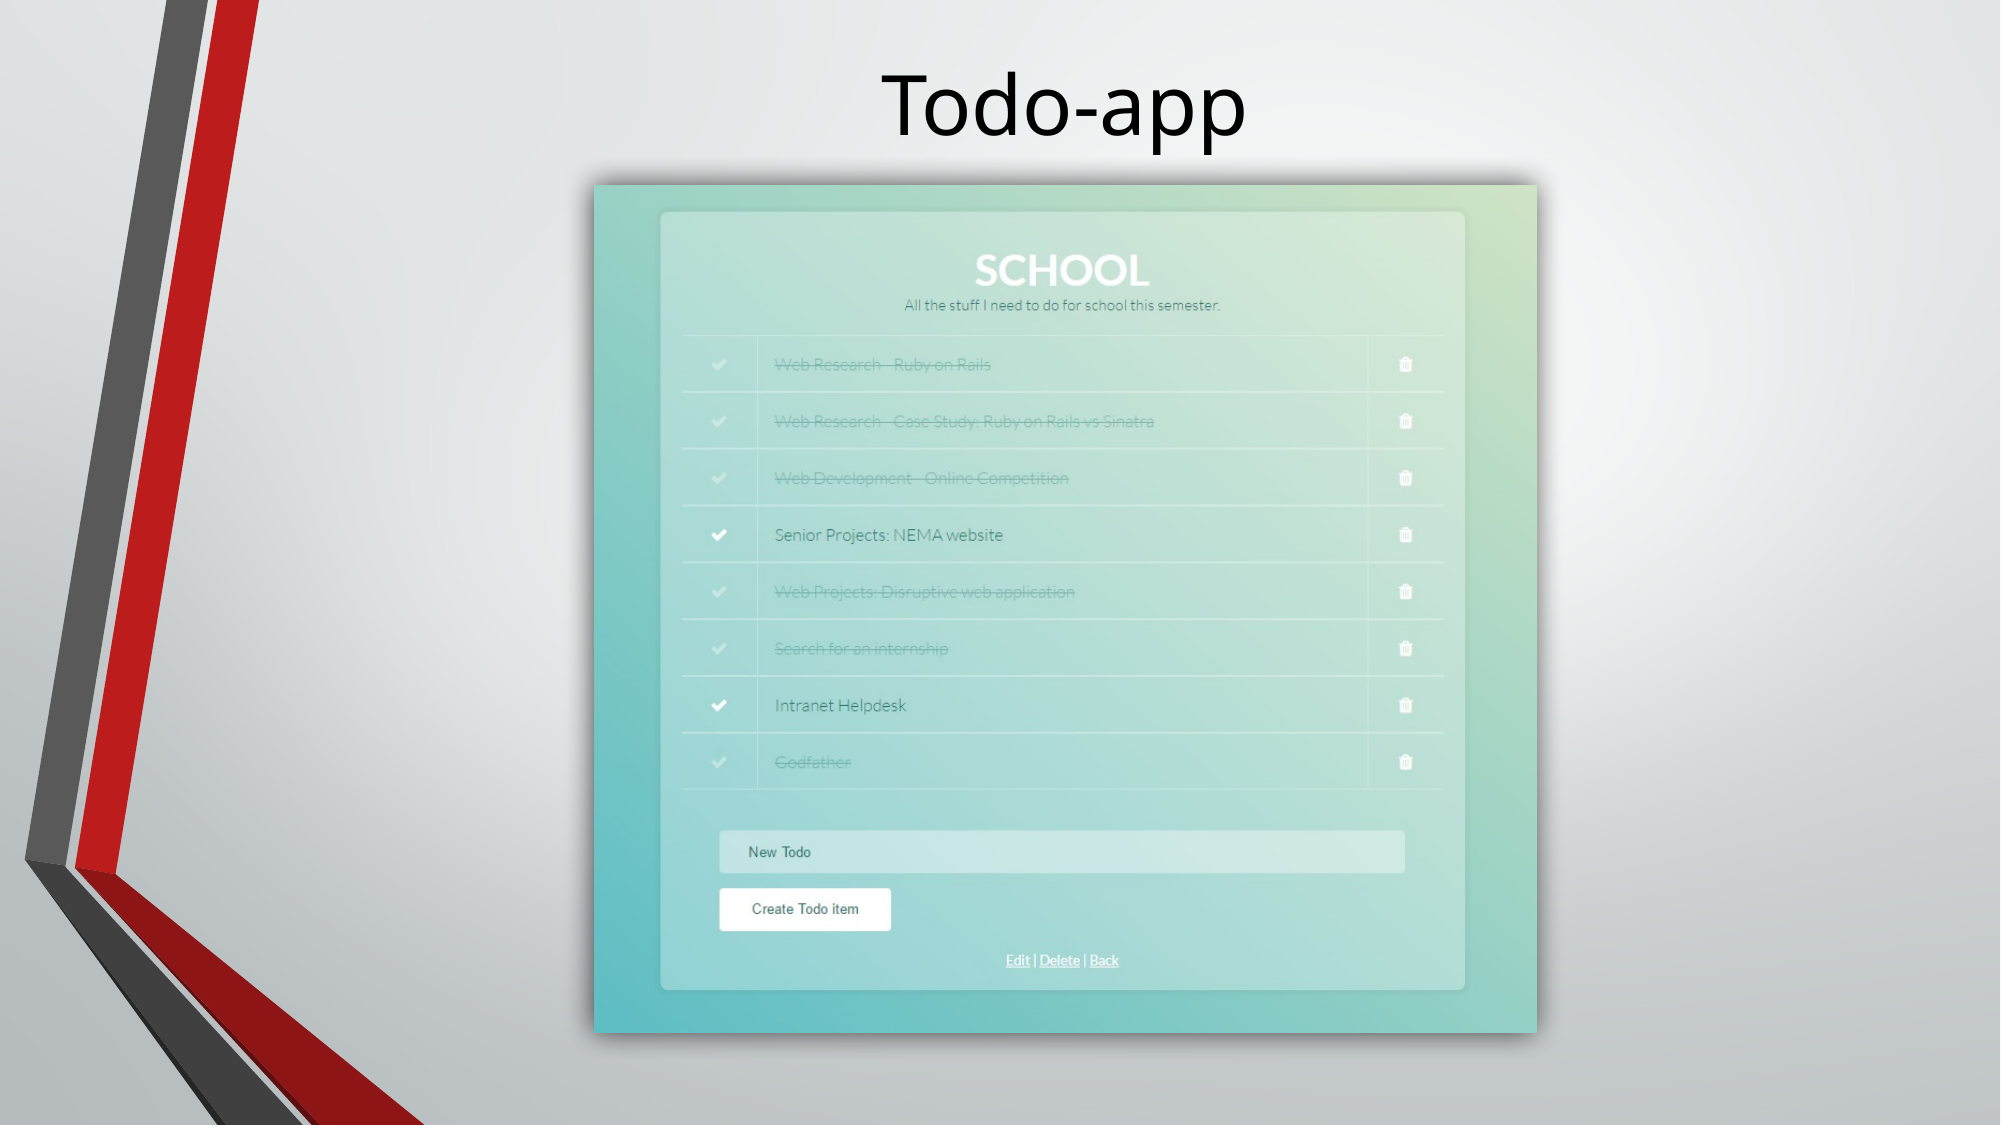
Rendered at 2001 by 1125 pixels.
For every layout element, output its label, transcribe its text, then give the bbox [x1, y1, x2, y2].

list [593, 184, 1537, 1034]
title Todo-app [243, 0, 1887, 247]
